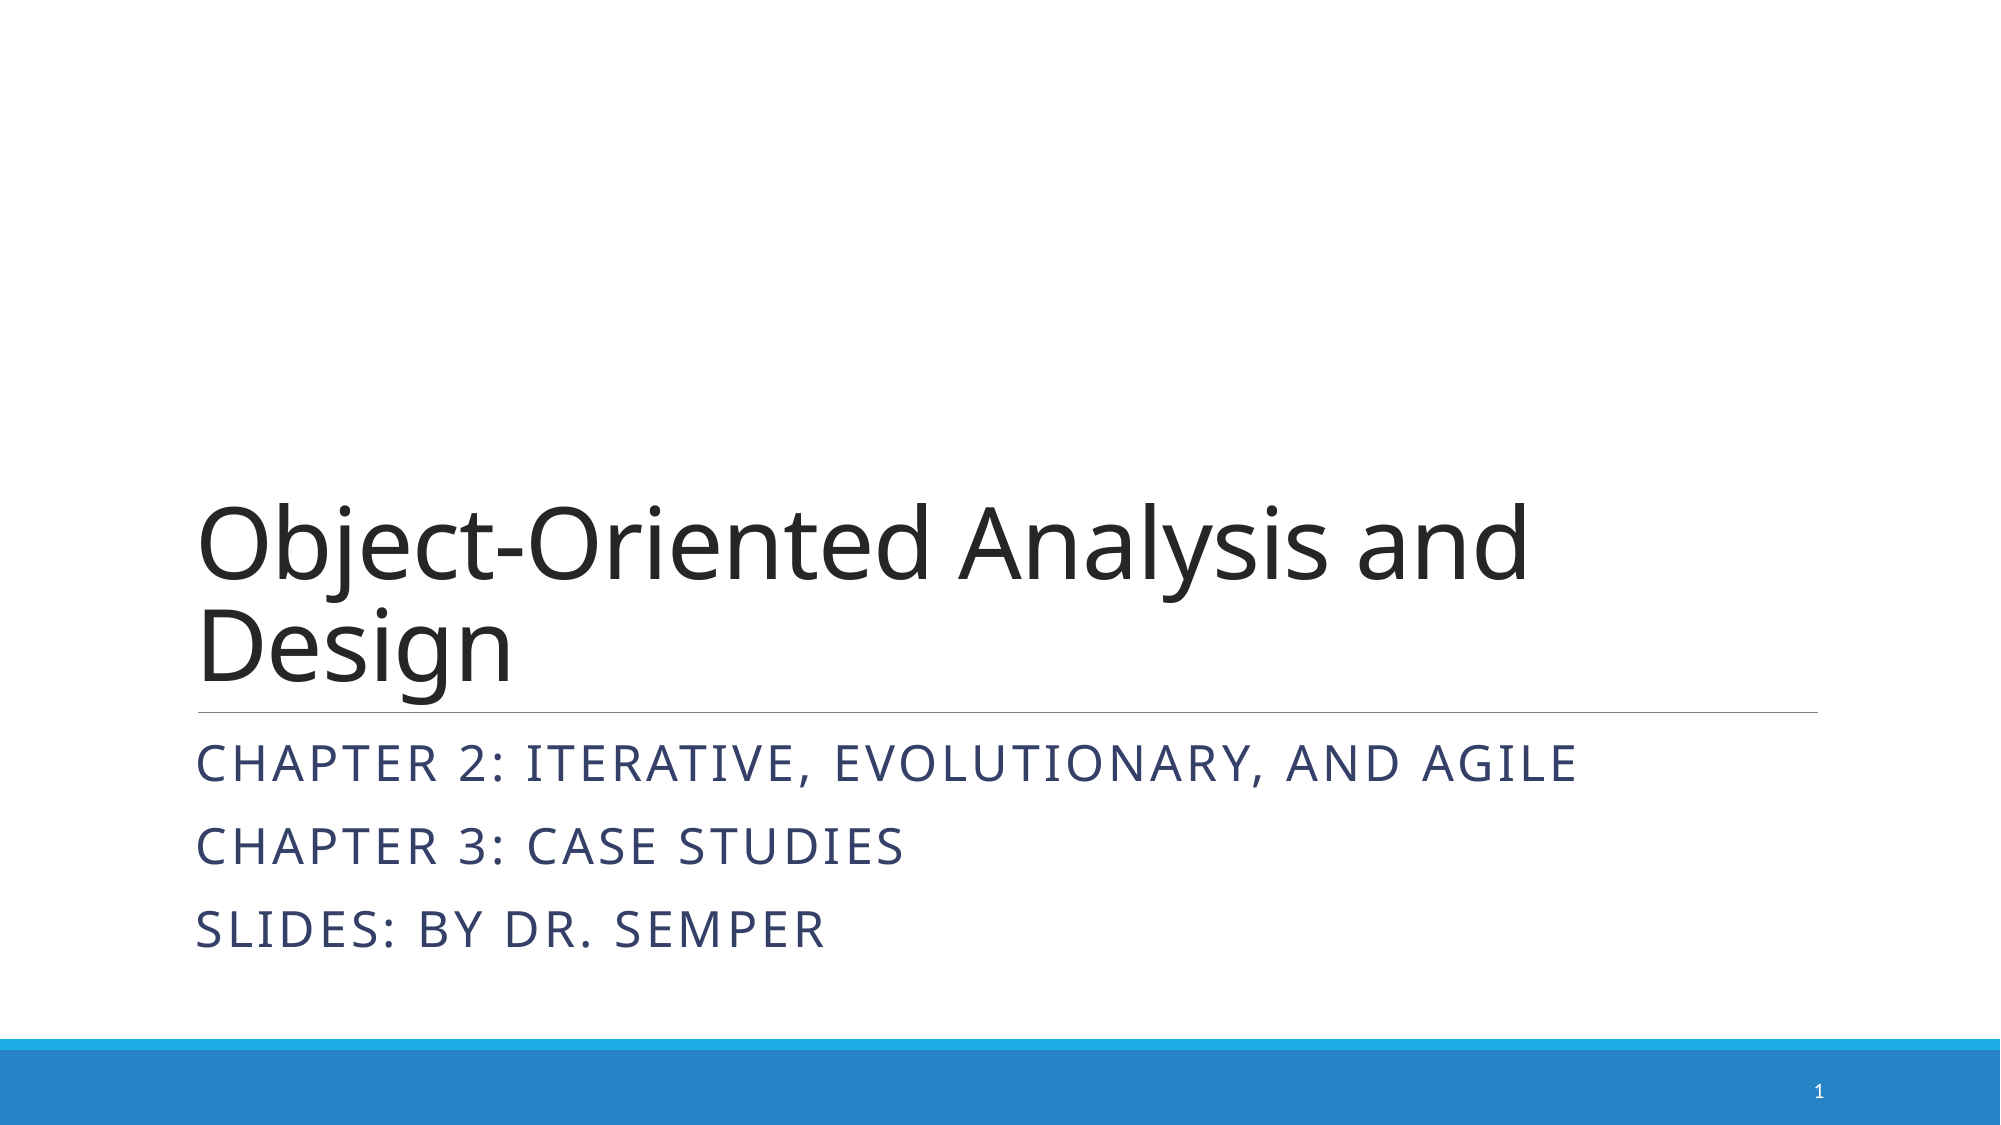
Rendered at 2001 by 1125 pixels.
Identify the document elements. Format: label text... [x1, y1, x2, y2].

title Object-Oriented Analysis and Design [180, 124, 1830, 710]
slide_number 1 [1624, 1059, 1840, 1120]
subtitle Chapter 2: iterative, evolutionary, and agile Chapter 3: Case Studies Slides: By Dr. Semper [180, 730, 1831, 998]
